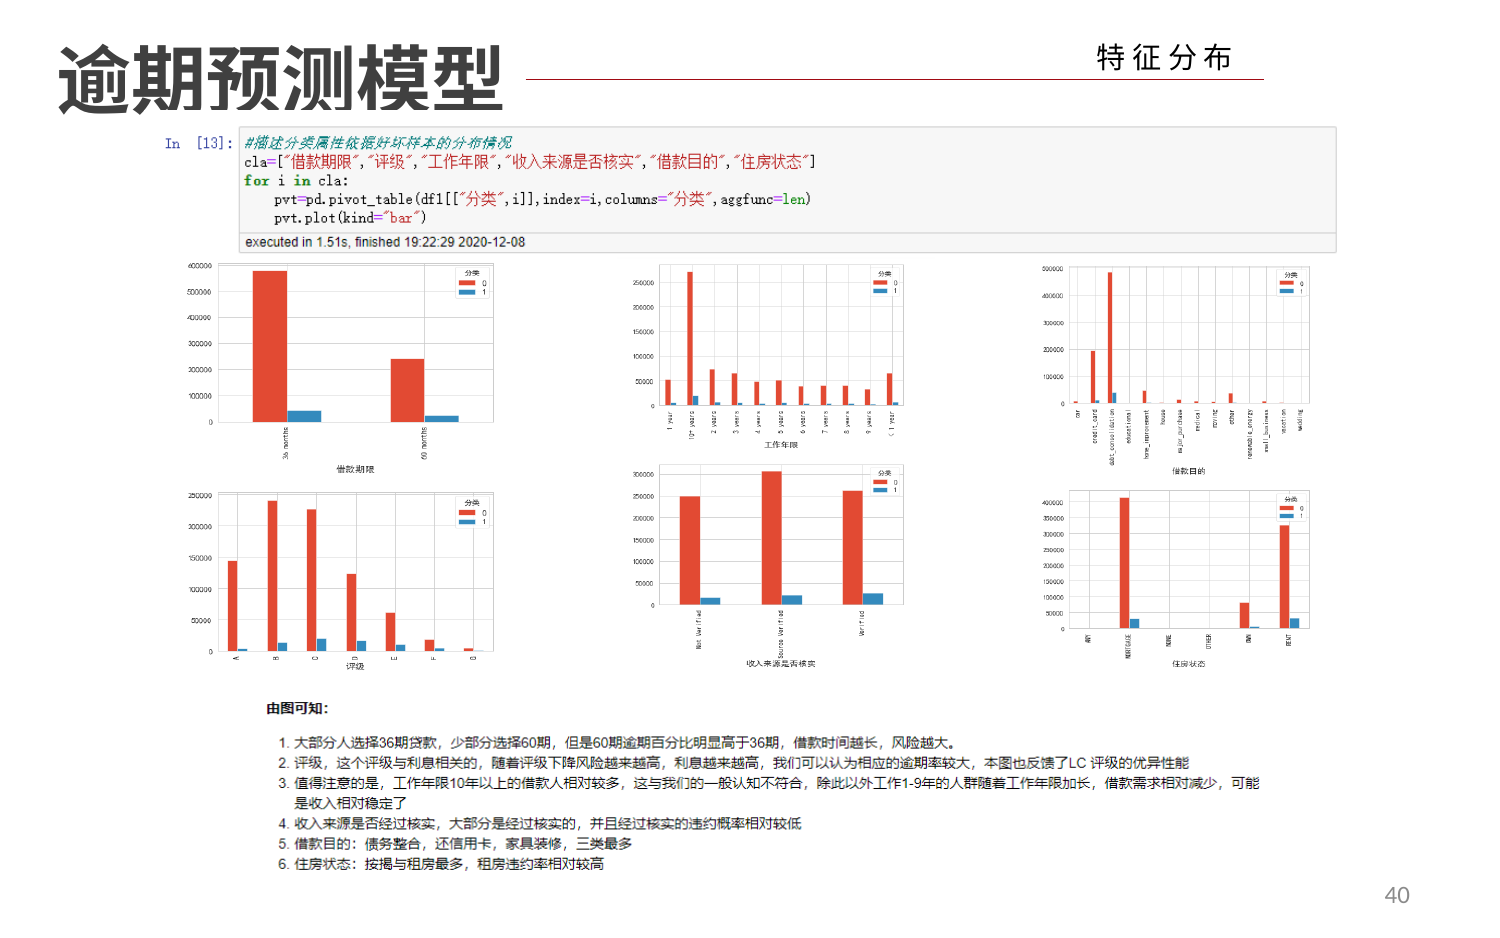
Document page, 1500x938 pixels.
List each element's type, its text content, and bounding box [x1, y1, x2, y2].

text_box 逾期预测模型 [41, 26, 691, 132]
picture [144, 109, 1351, 679]
text_box 特 征 分 布 [1081, 31, 1249, 79]
slide_number 40 [1074, 868, 1425, 919]
picture [209, 692, 1291, 883]
